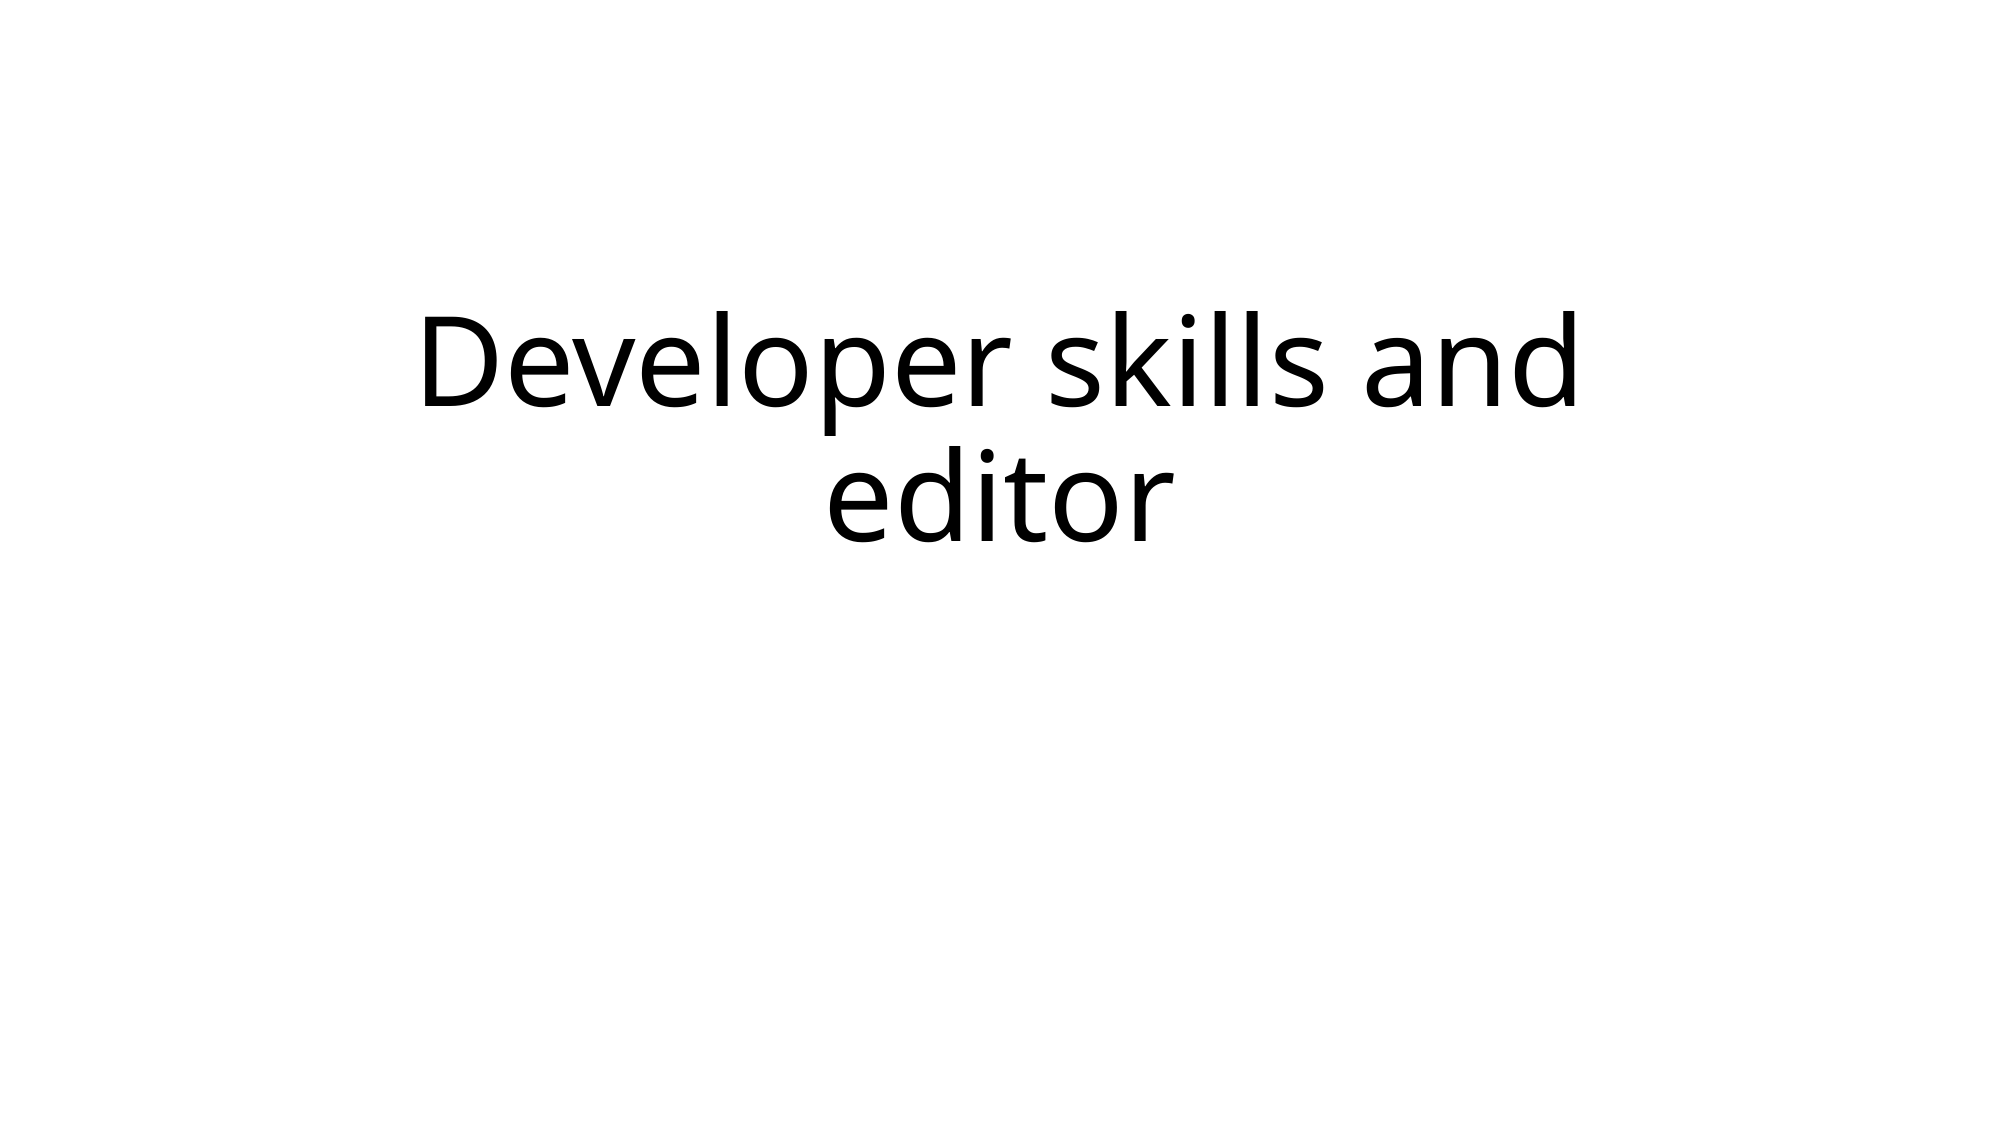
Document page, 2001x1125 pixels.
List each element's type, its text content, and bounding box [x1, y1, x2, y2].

title Developer skills and editor [249, 184, 1750, 576]
